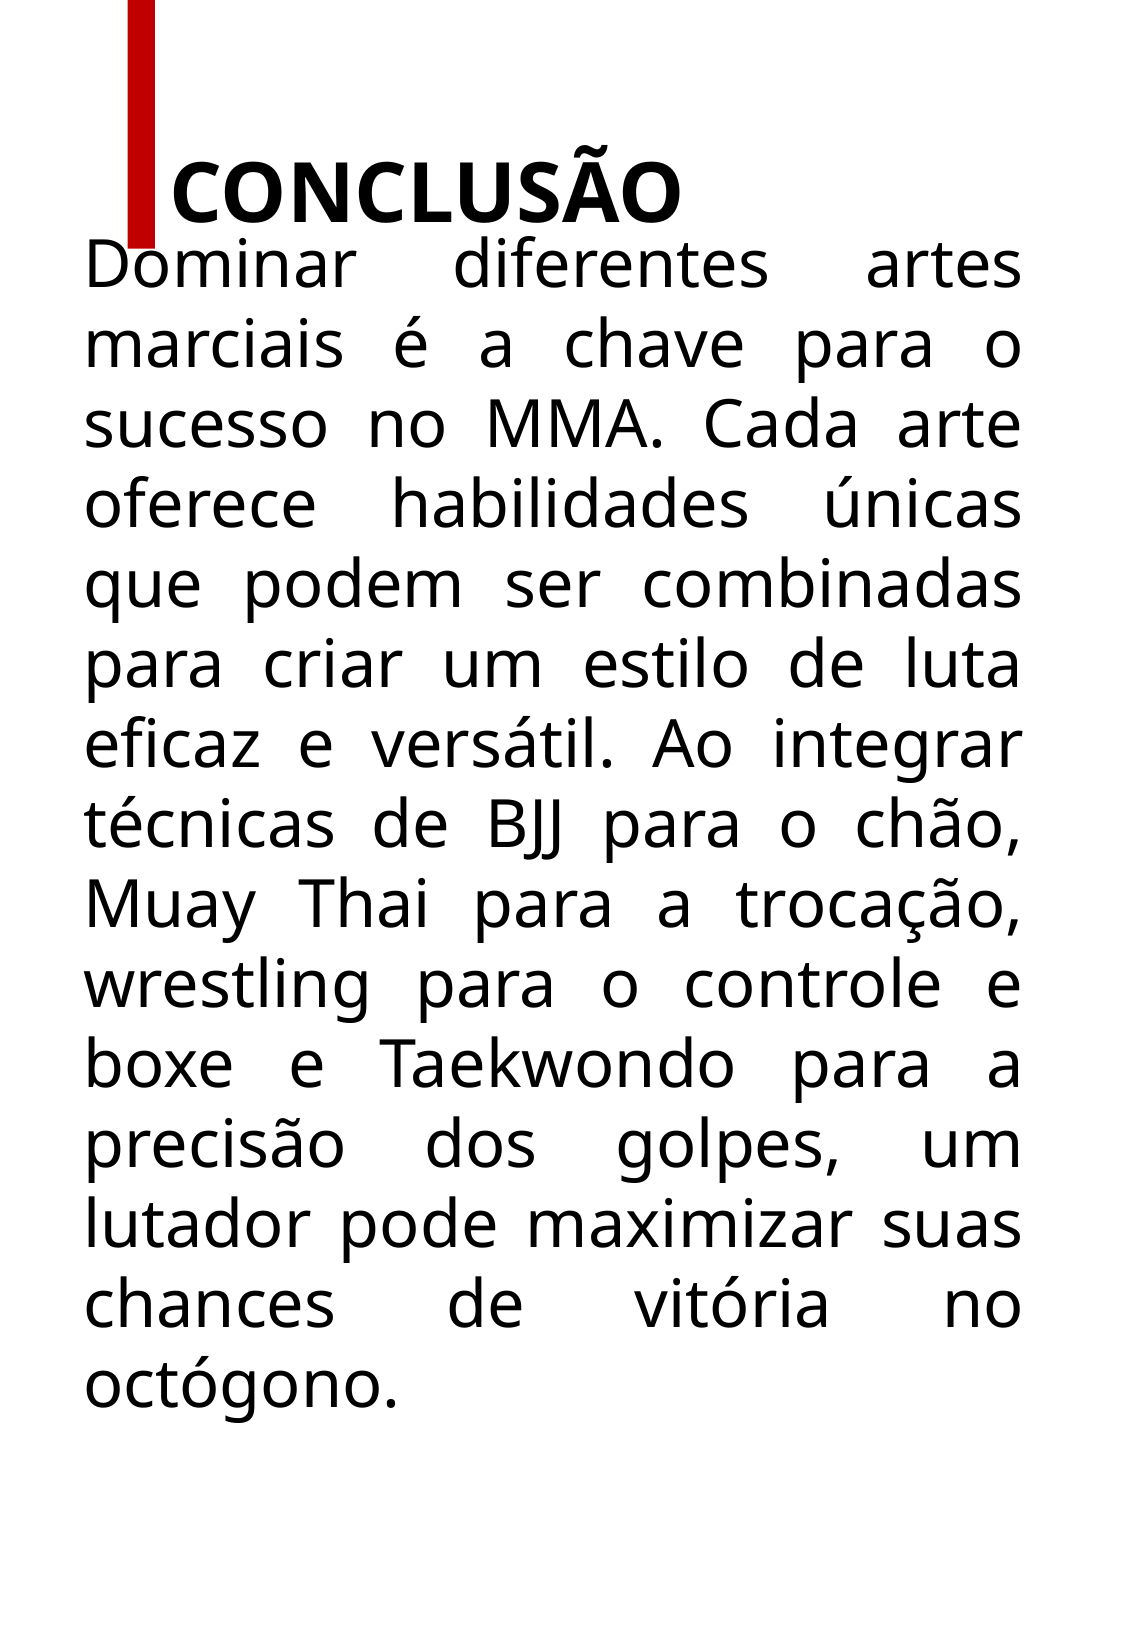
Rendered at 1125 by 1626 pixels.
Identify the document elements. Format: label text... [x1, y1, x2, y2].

text_box Dominar diferentes artes marciais é a chave para o sucesso no MMA. Cada arte oferece habilidades únicas que podem ser combinadas para criar um estilo de luta eficaz e versátil. Ao integrar técnicas de BJJ para o chão, Muay Thai para a trocação, wrestling para o controle e boxe e Taekwondo para a precisão dos golpes, um lutador pode maximizar suas chances de vitória no octógono. [68, 133, 1040, 1428]
text_box [126, 0, 157, 133]
